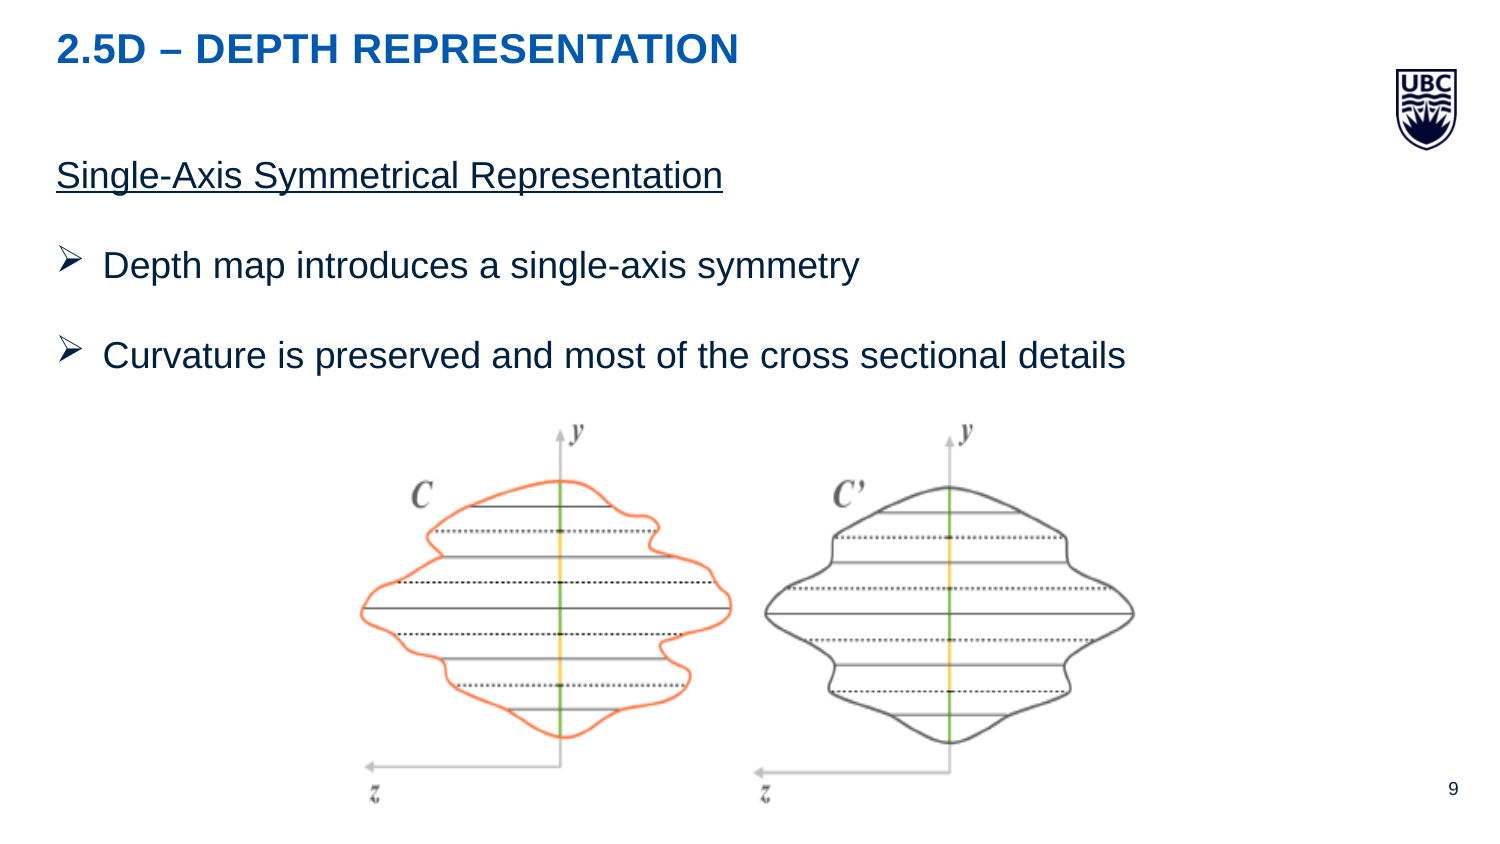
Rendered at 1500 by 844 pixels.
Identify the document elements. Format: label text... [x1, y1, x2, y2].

picture [1396, 69, 1457, 151]
picture [312, 386, 1164, 824]
text_box Single-Axis Symmetrical Representation Depth map introduces a single-axis symmetry Curvature is preserved and most of the cross sectional details [41, 98, 1329, 384]
list 2.5D – Depth Representation [56, 20, 1314, 124]
